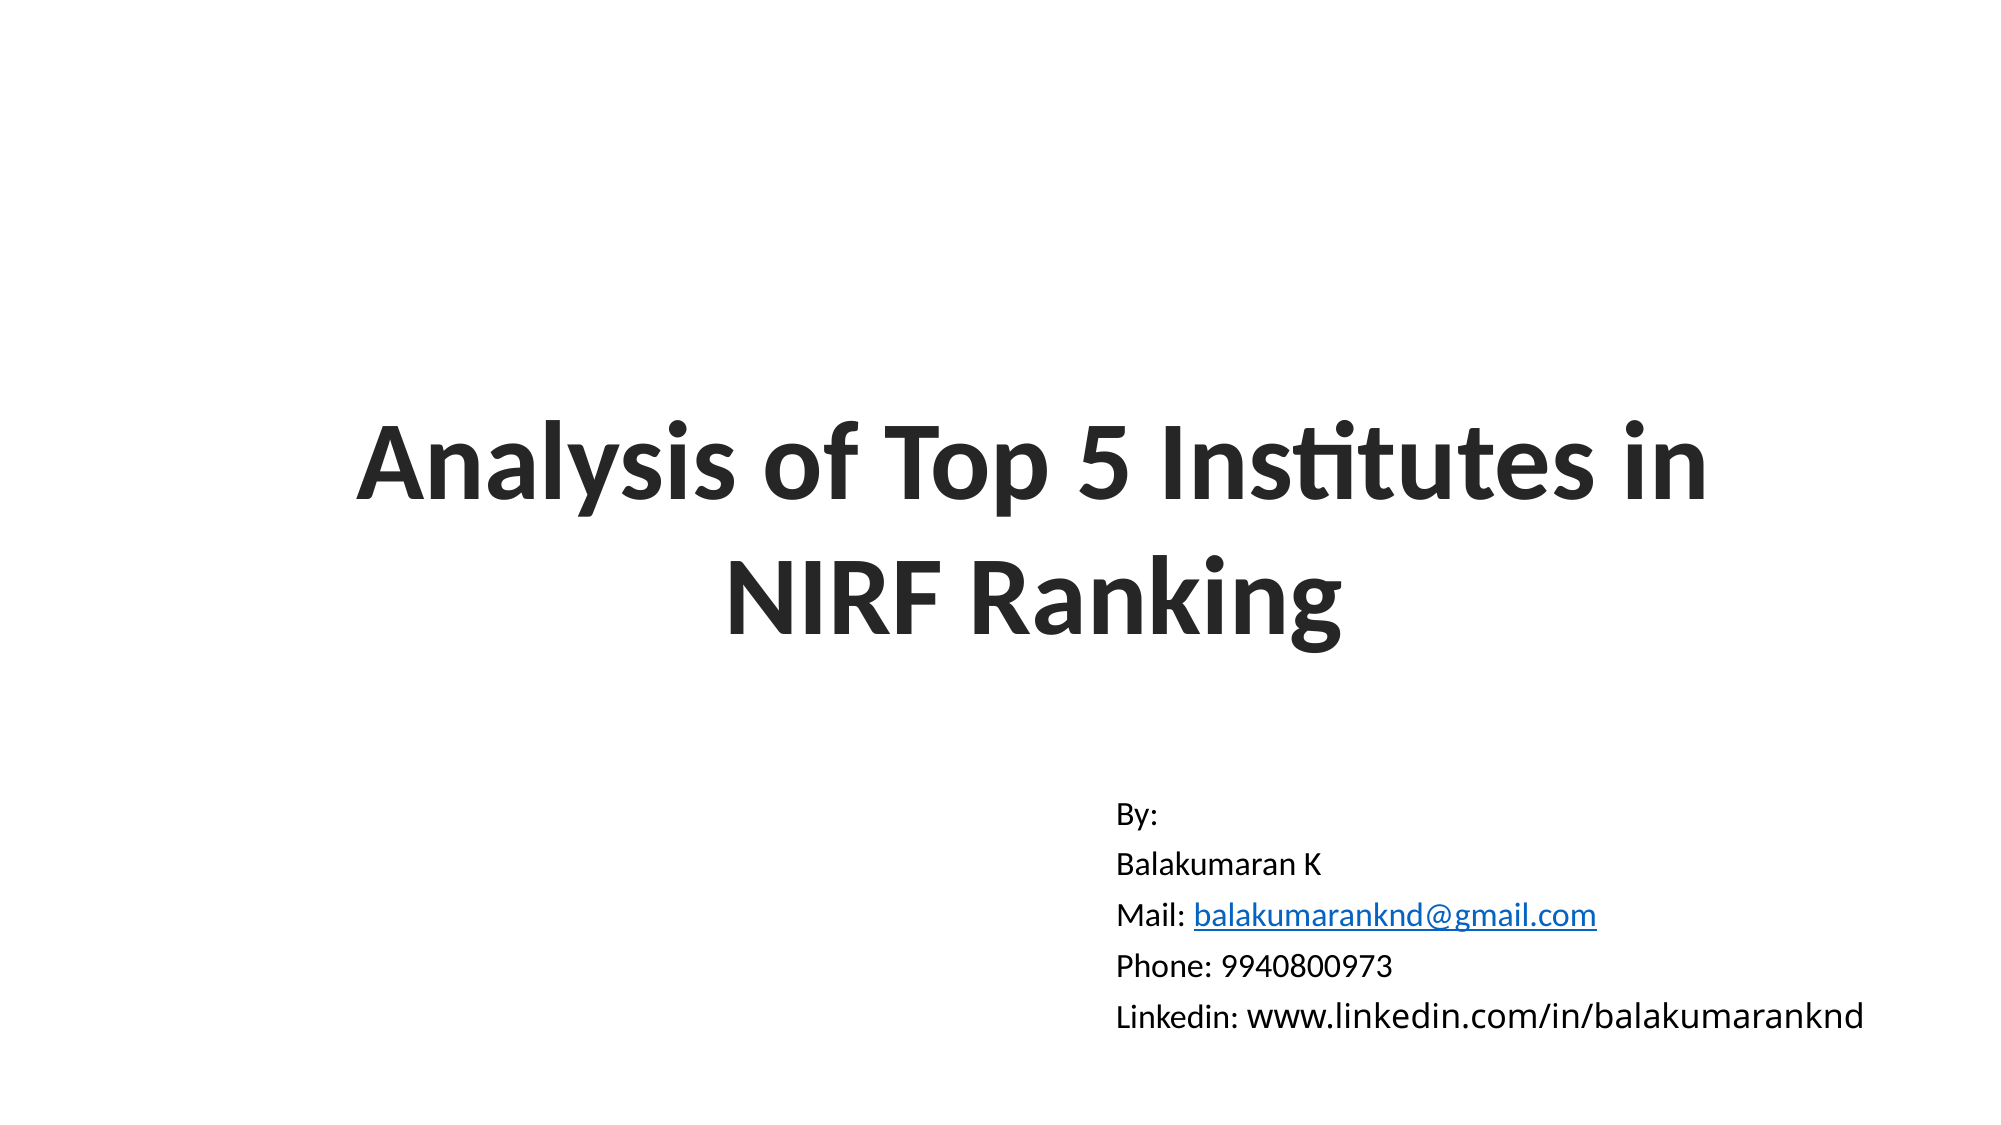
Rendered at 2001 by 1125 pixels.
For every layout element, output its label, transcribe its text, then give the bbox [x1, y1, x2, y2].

text_box Analysis of Top 5 Institutes in NIRF Ranking [285, 379, 1782, 665]
subtitle By: Balakumaran K Mail: balakumaranknd@gmail.com Phone: 9940800973 Linkedin: www.linkedin.com/in/balakumaranknd [1100, 788, 1946, 1045]
